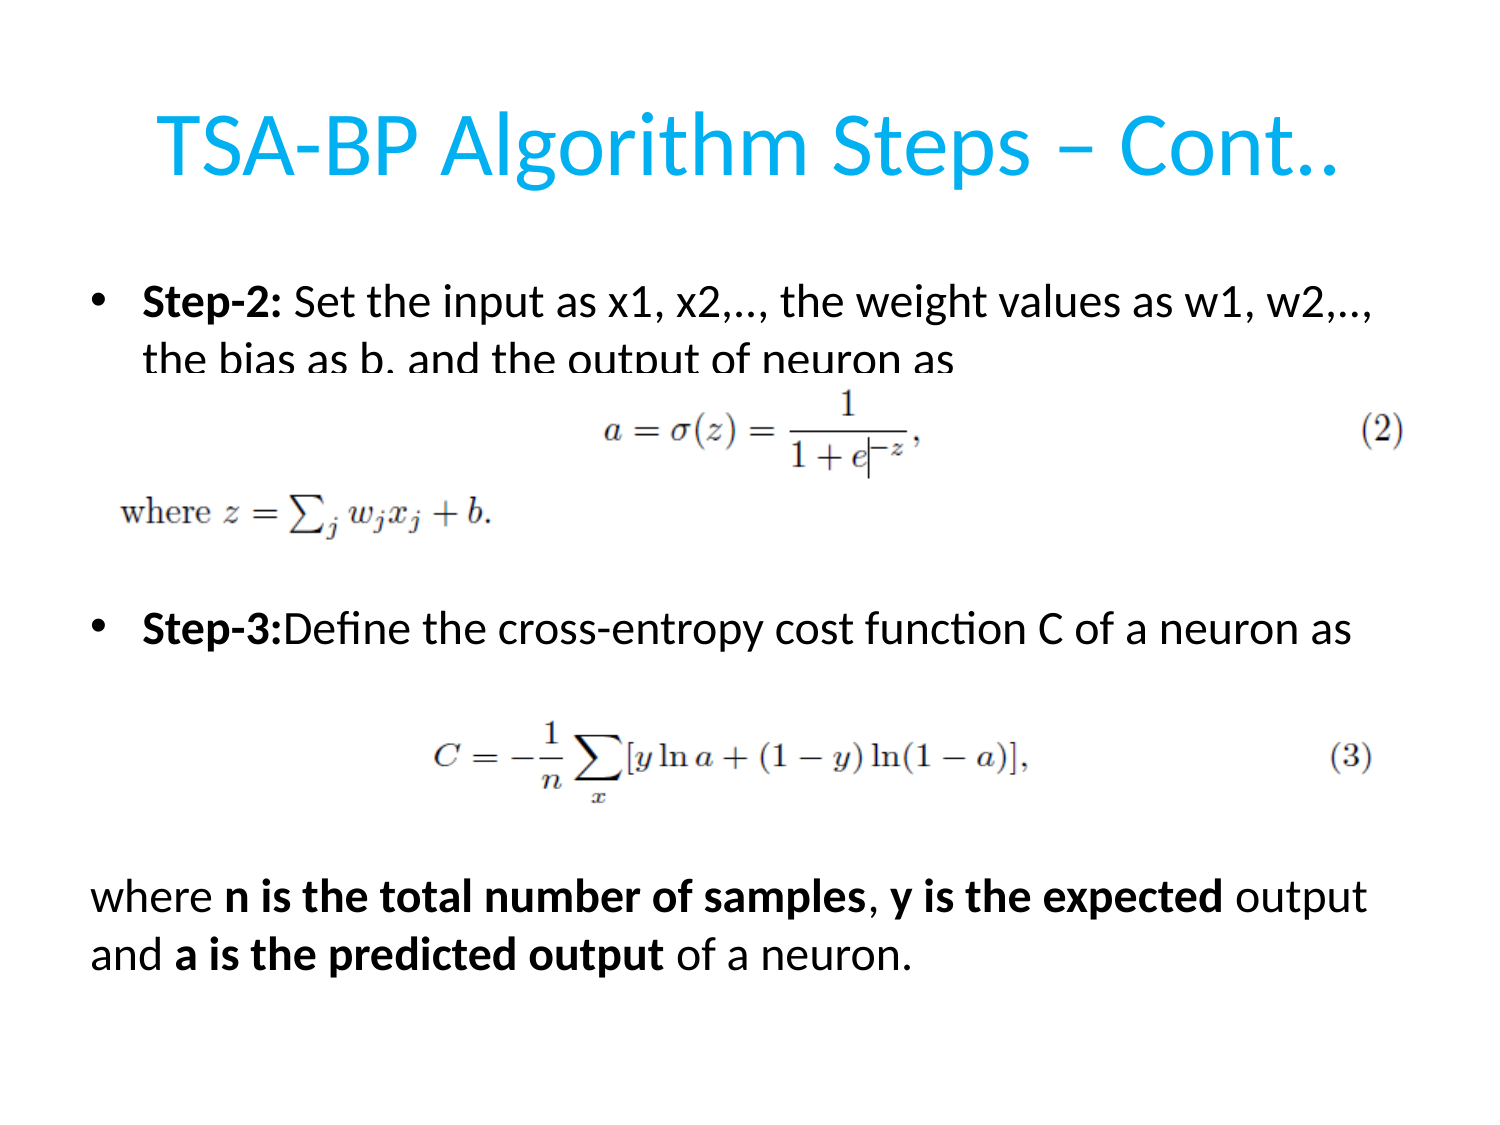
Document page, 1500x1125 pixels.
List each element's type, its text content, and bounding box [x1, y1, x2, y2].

title TSA-BP Algorithm Steps – Cont.. [75, 45, 1425, 233]
picture [116, 373, 1428, 563]
list Step-2: Set the input as x1, x2,.., the weight values as w1, w2,.., the bias as b, and the output of neuron as Step-3:Define the cross-entropy cost function C of a neuron as where n is the total number of samples, y is the expected output and a is the predicted output of a neuron. [75, 824, 1425, 1005]
picture [80, 703, 1428, 823]
list Step-2: Set the input as x1, x2,.., the weight values as w1, w2,.., the bias as b, and the output of neuron as Step-3:Define the cross-entropy cost function C of a neuron as where n is the total number of samples, y is the expected output and a is the predicted output of a neuron. [75, 262, 1425, 708]
